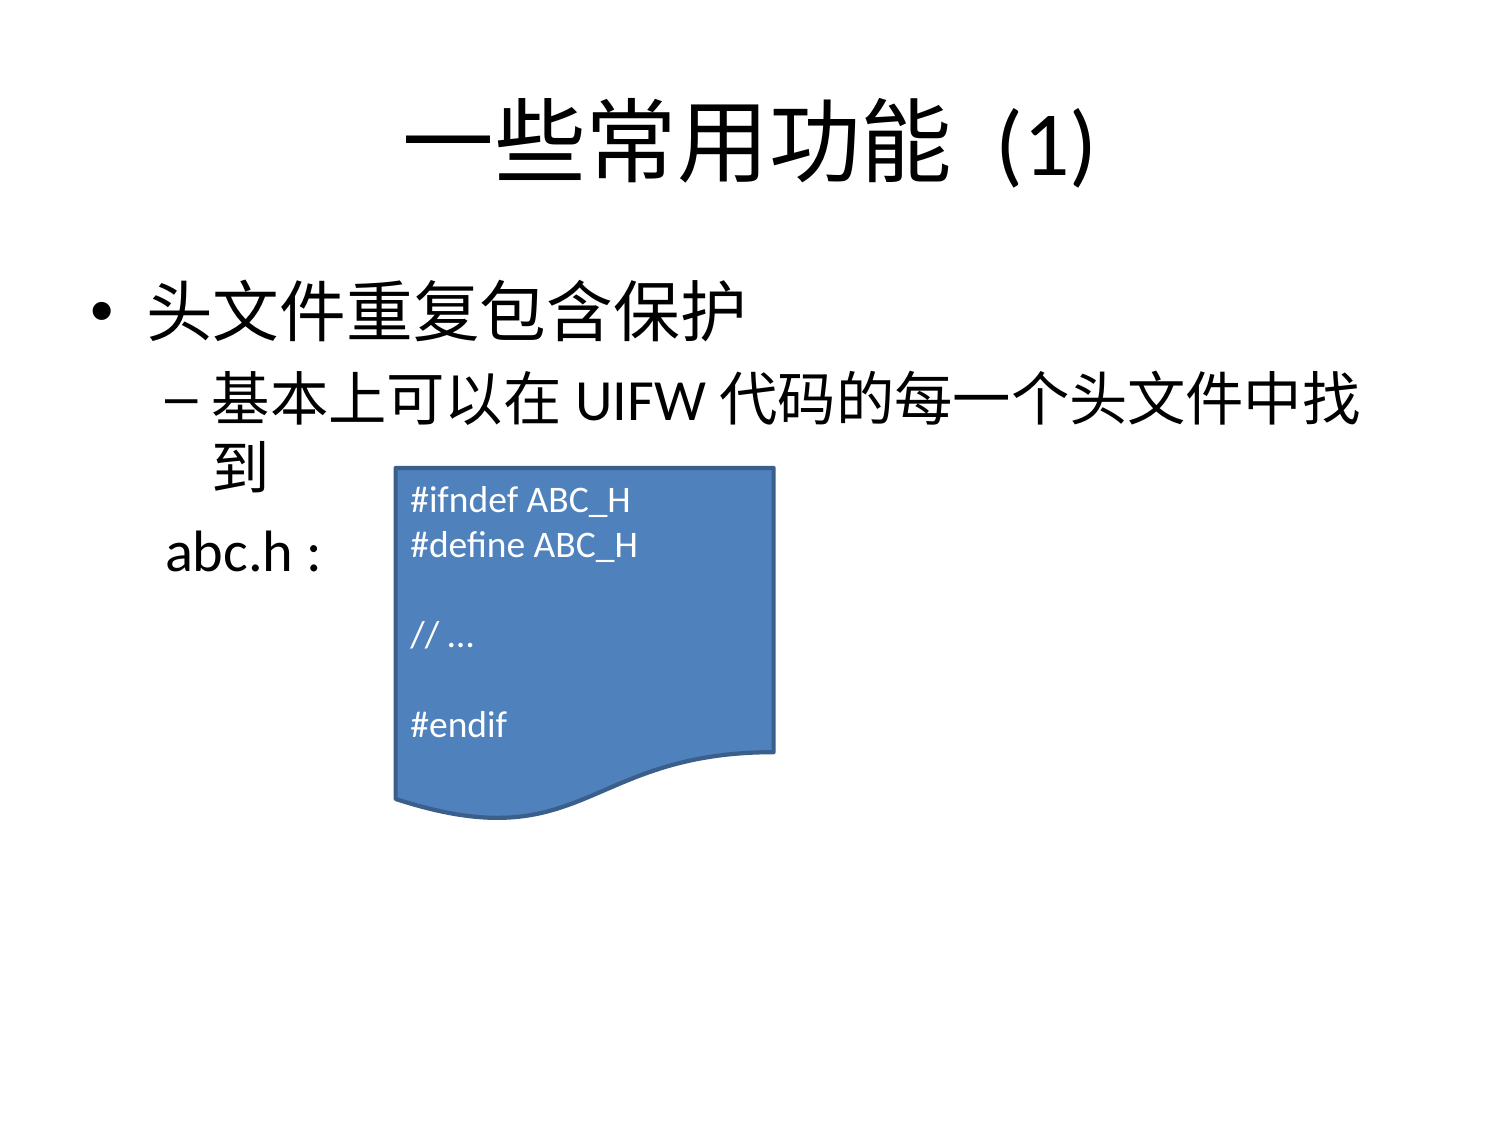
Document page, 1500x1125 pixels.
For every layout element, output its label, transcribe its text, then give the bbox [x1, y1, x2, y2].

title 一些常用功能 (1) [75, 45, 1425, 233]
list 头文件重复包含保护 基本上可以在UIFW代码的每一个头文件中找到 abc.h : [75, 262, 1425, 1005]
text_box #ifndef ABC_H #define ABC_H // … #endif [393, 465, 776, 820]
